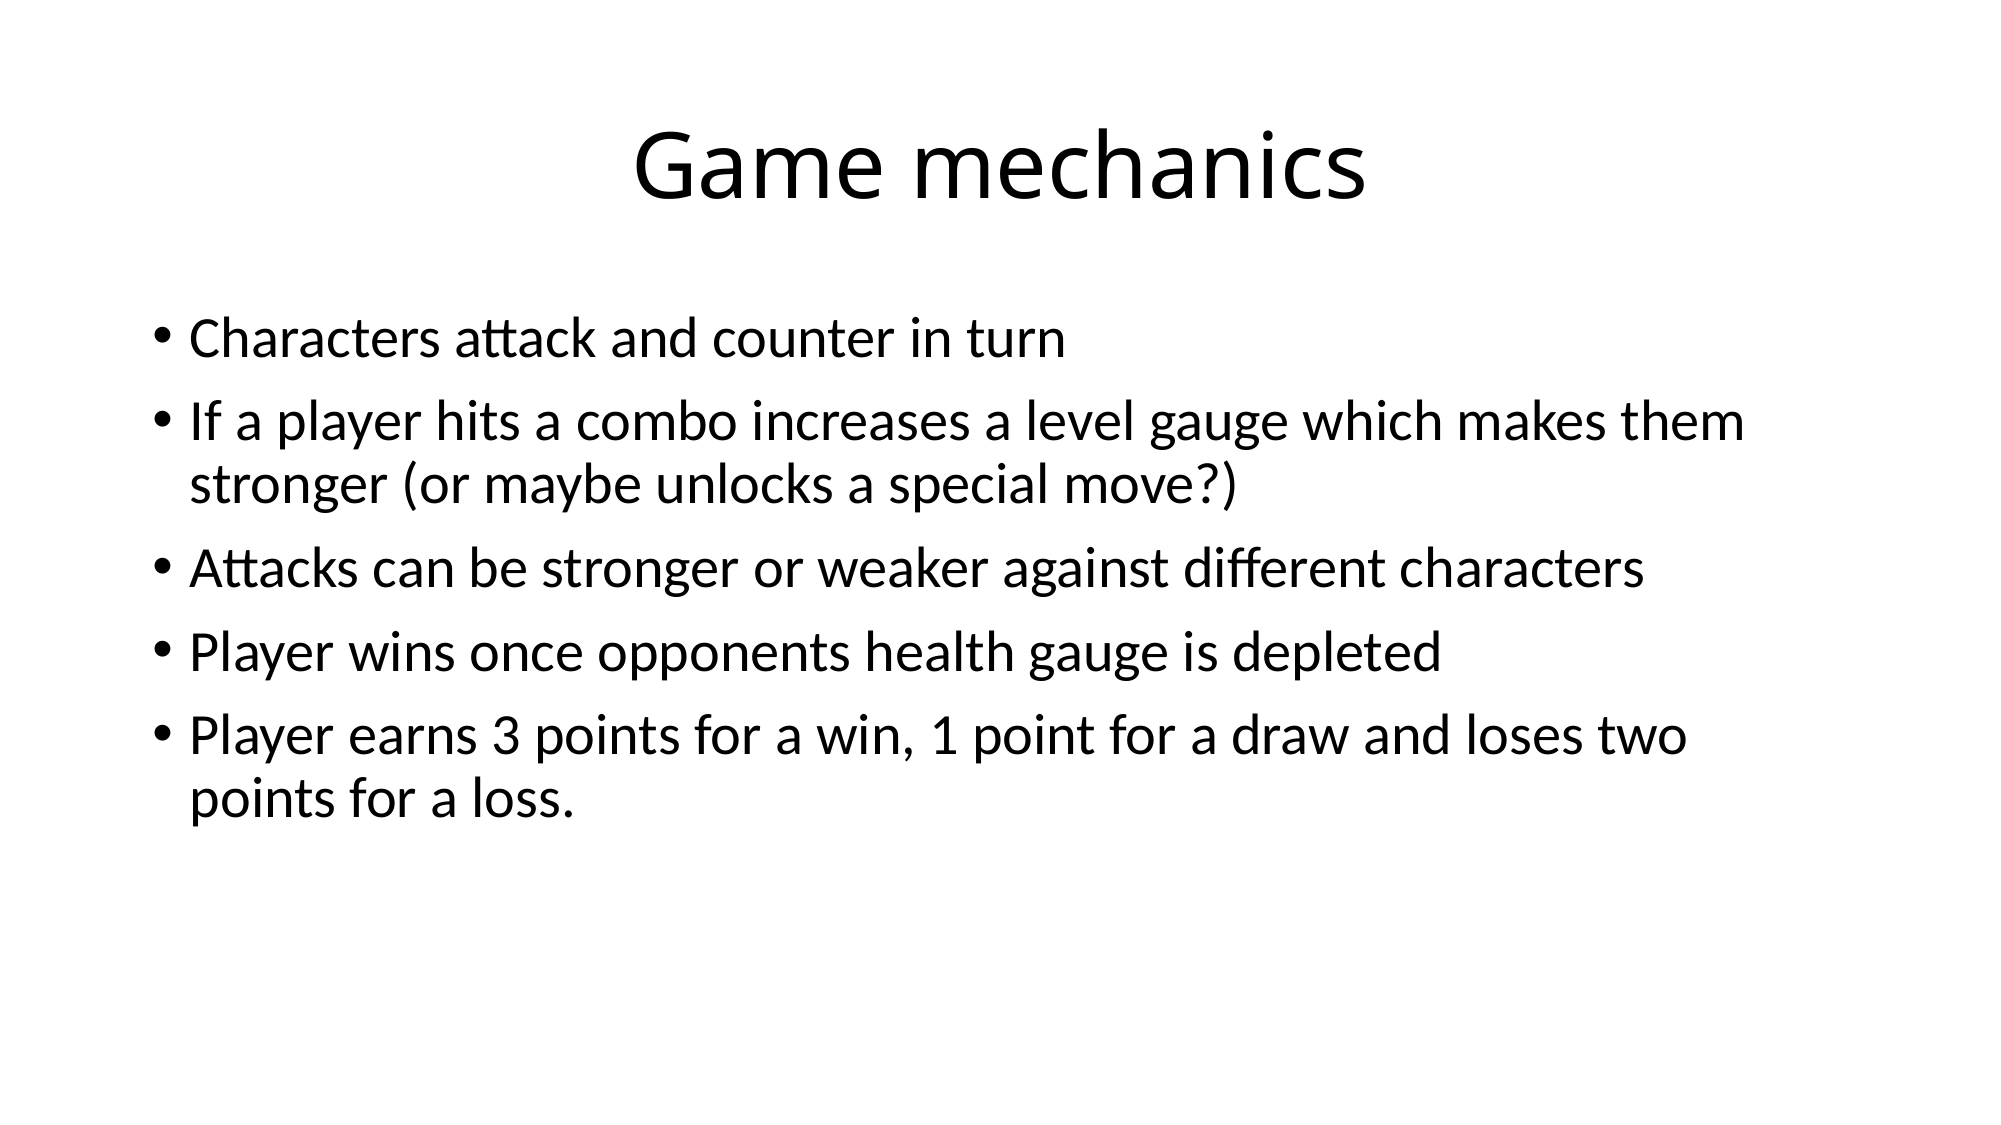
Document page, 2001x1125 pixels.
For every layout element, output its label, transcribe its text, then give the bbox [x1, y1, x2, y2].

list Characters attack and counter in turn If a player hits a combo increases a level gauge which makes them stronger (or maybe unlocks a special move?) Attacks can be stronger or weaker against different characters Player wins once opponents health gauge is depleted Player earns 3 points for a win, 1 point for a draw and loses two points for a loss. [137, 299, 1863, 1014]
title Game mechanics [137, 59, 1863, 278]
